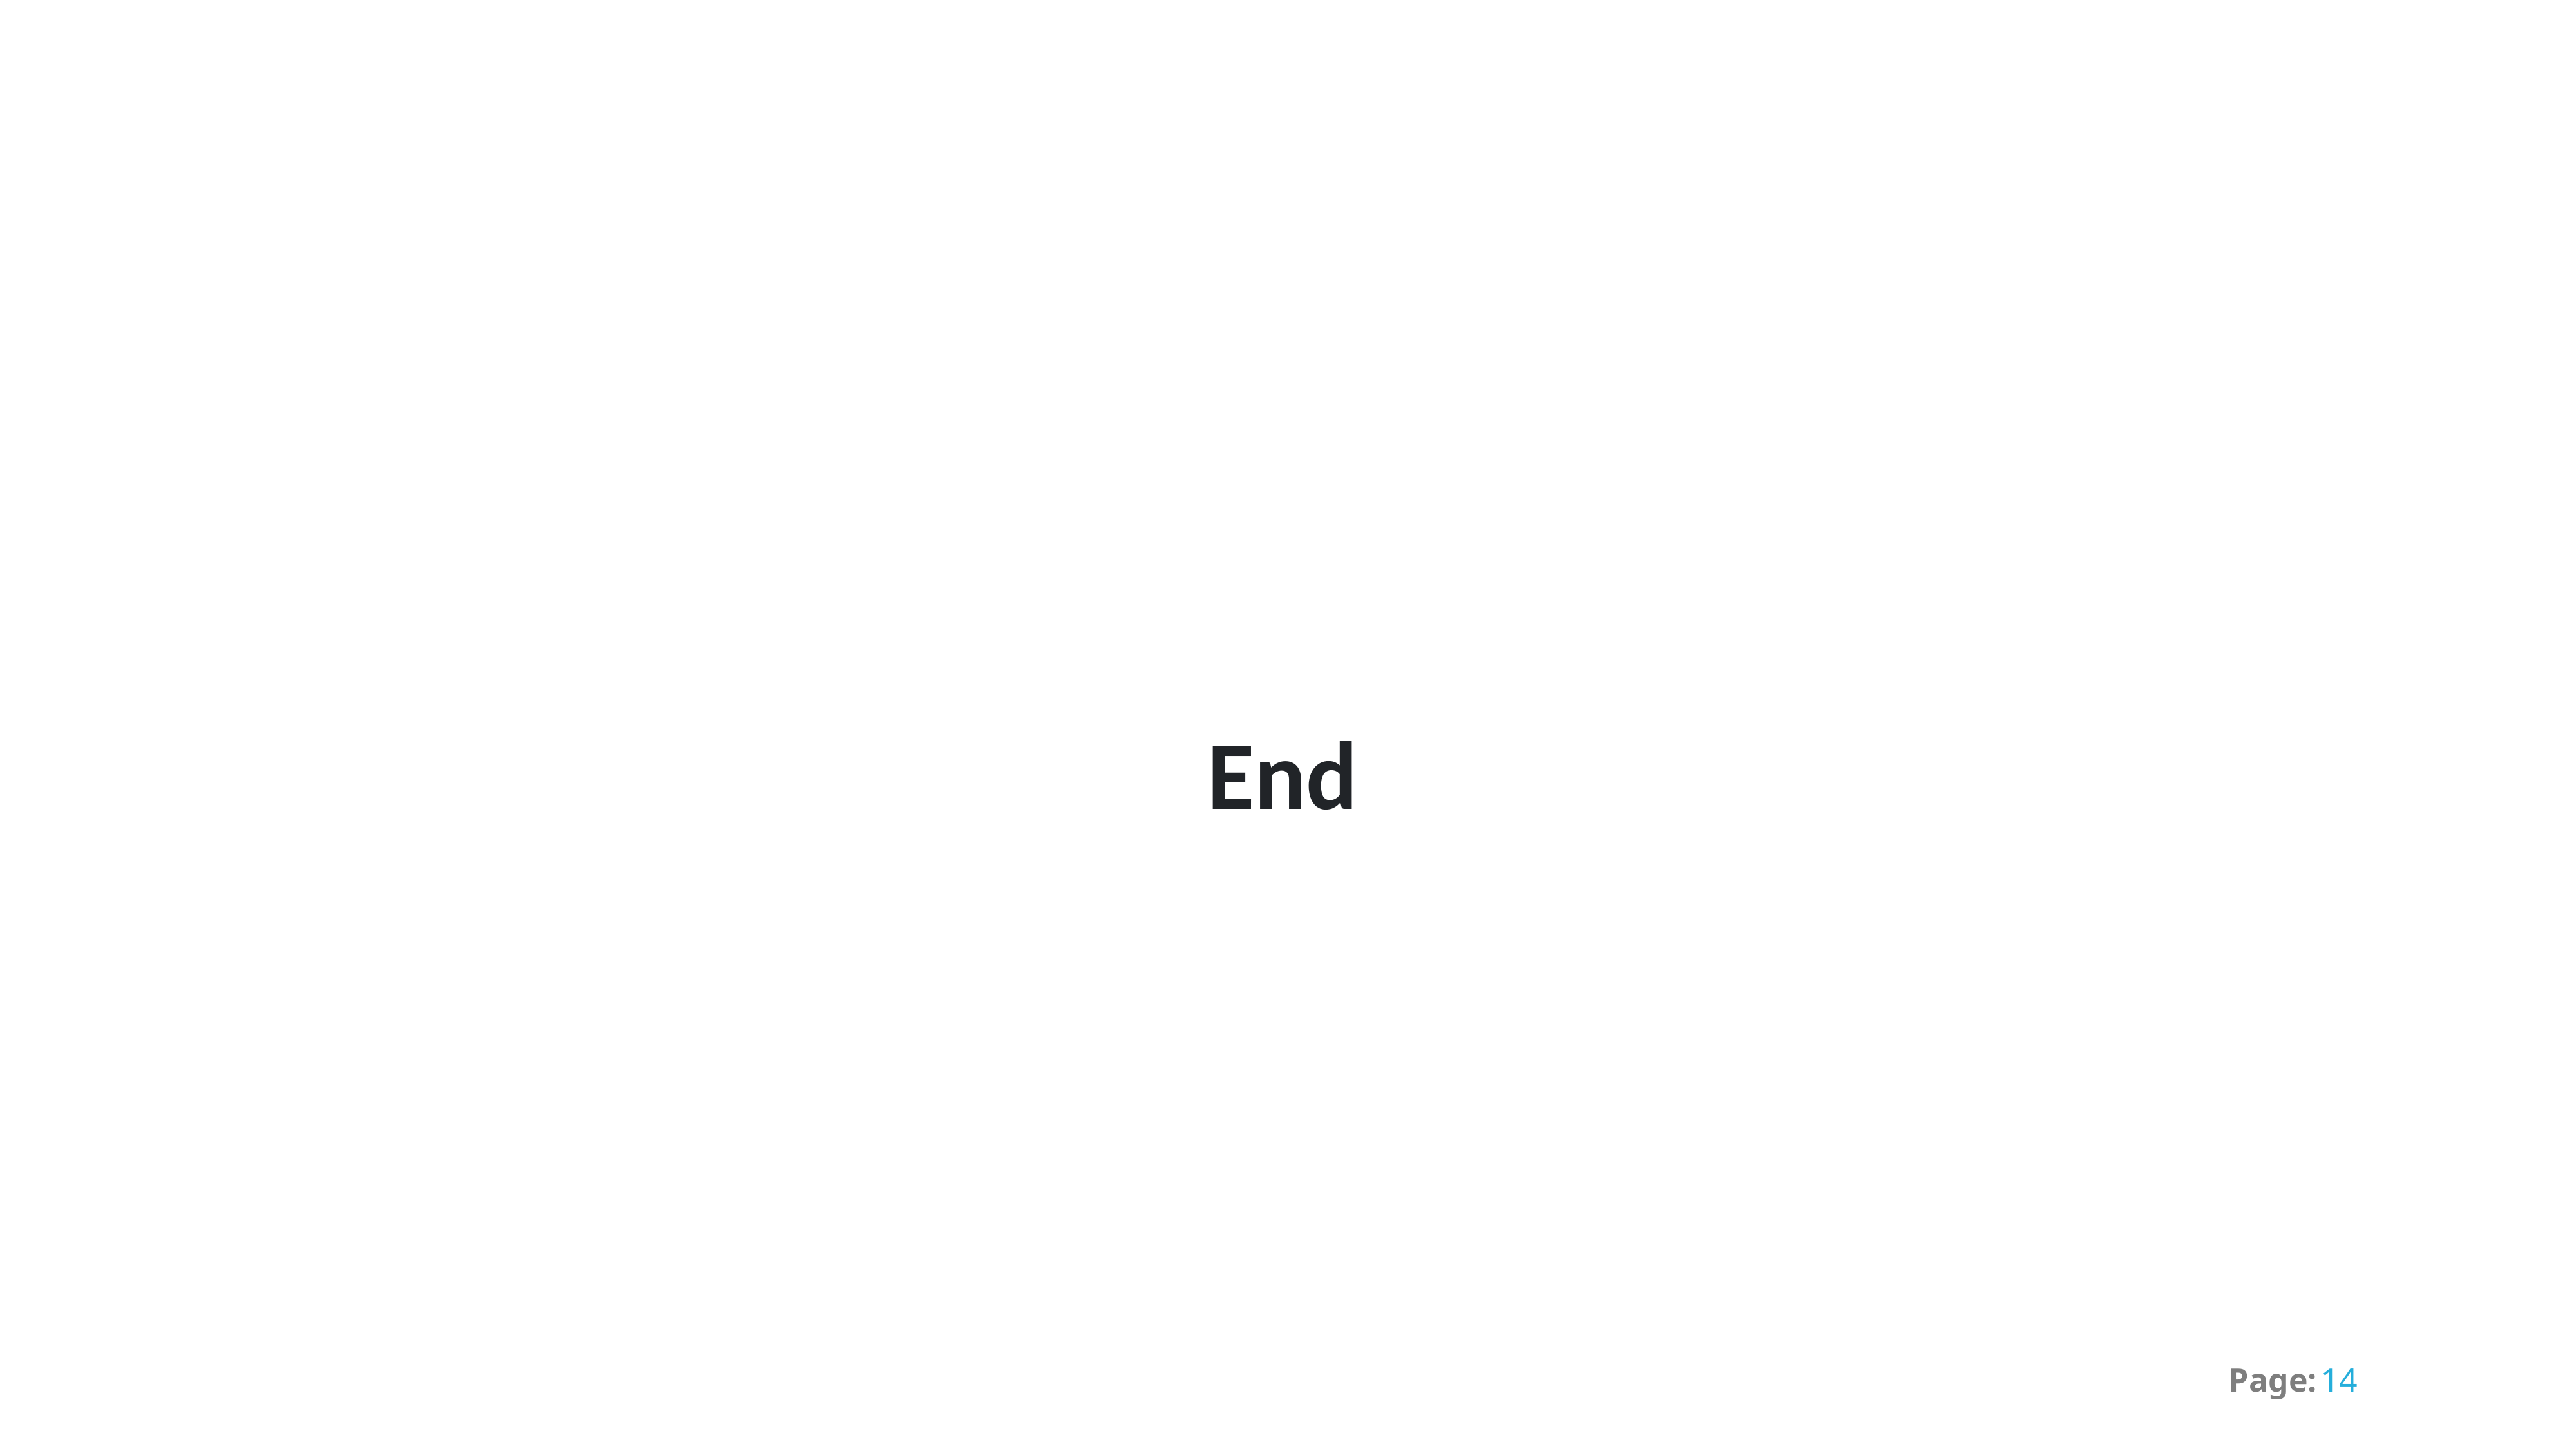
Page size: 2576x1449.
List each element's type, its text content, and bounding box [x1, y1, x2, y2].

text_box End [0, 712, 2571, 828]
